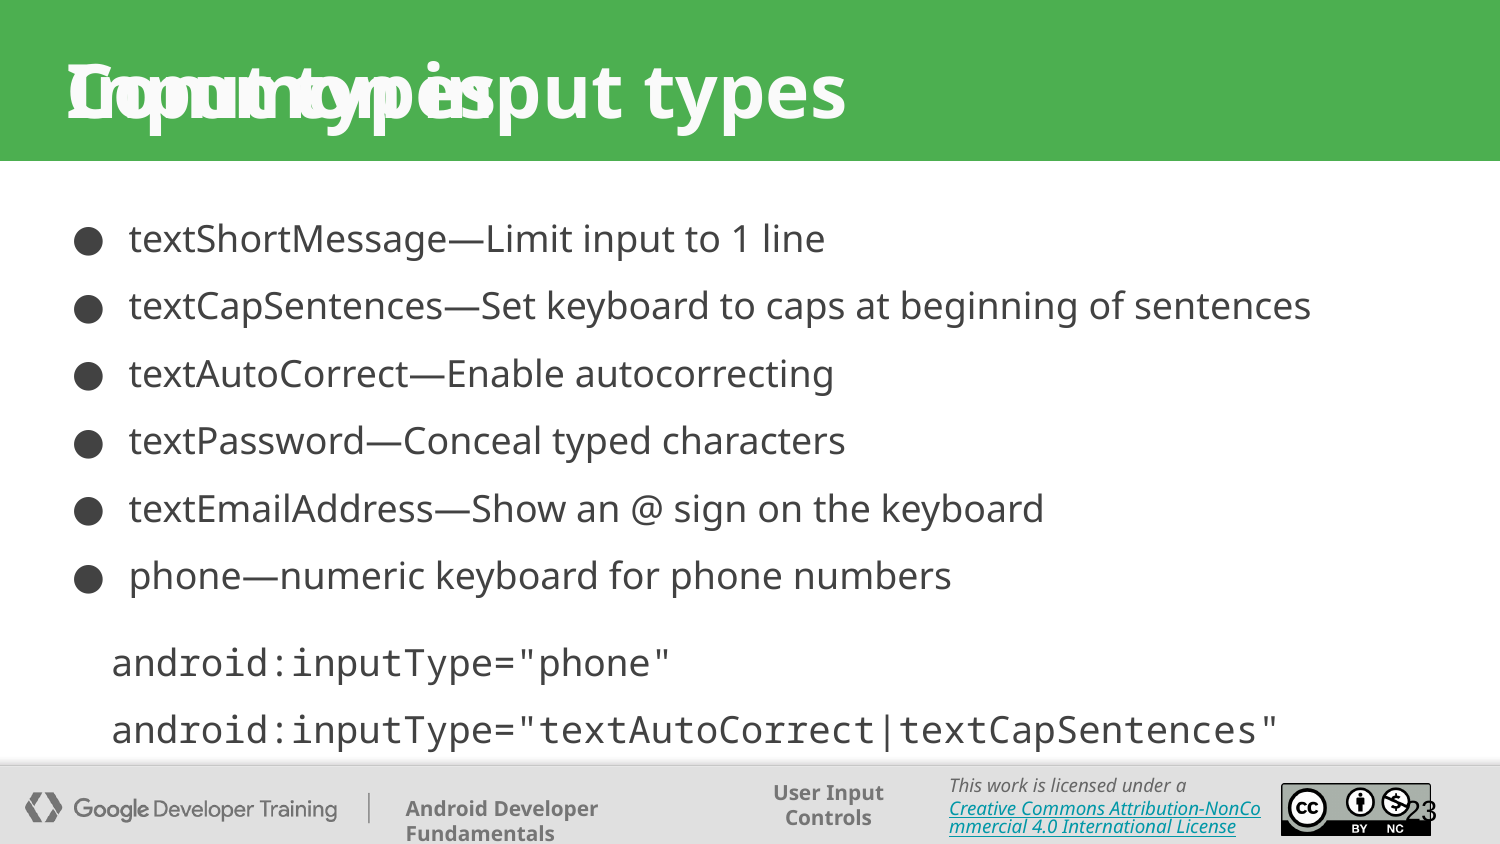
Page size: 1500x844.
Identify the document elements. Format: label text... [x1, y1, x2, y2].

text_box android:inputType="phone" android:inputType="textAutoCorrect|textCapSentences" [32, 601, 1443, 749]
list textShortMessage—Limit input to 1 line textCapSentences—Set keyboard to caps at beginning of sentences textAutoCorrect—Enable autocorrecting textPassword—Conceal typed characters textEmailAddress—Show an @ sign on the keyboard phone—numeric keyboard for phone numbers [38, 177, 1329, 599]
slide_number ‹#› [1389, 777, 1480, 842]
picture [0, 161, 1500, 844]
title Common input types [51, 28, 1449, 122]
